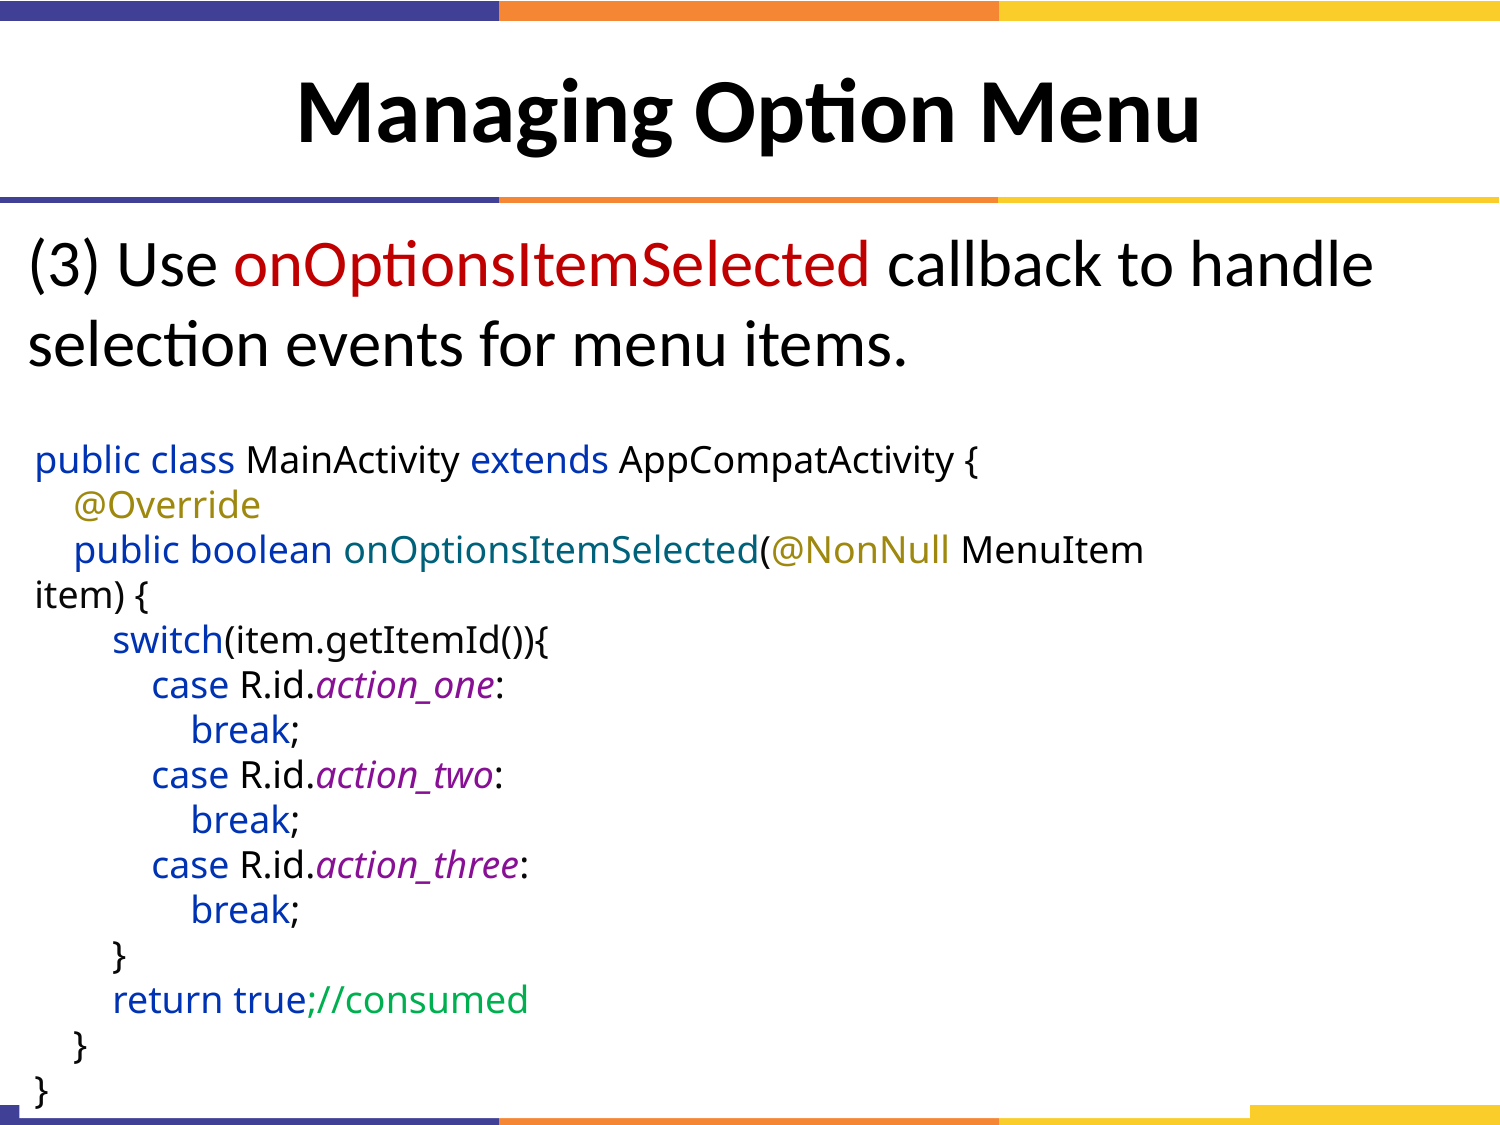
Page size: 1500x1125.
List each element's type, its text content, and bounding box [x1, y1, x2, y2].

list (3) Use onOptionsItemSelected callback to handle selection events for menu items. [12, 212, 1488, 425]
text_box public class MainActivity extends AppCompatActivity { @Override public boolean onOptionsItemSelected(@NonNull MenuItem item) { switch(item.getItemId()){ case R.id.action_one: break; case R.id.action_two: break; case R.id.action_three: break; } return true;//consumed } } [19, 428, 1250, 1119]
title Managing Option Menu [12, 24, 1488, 188]
